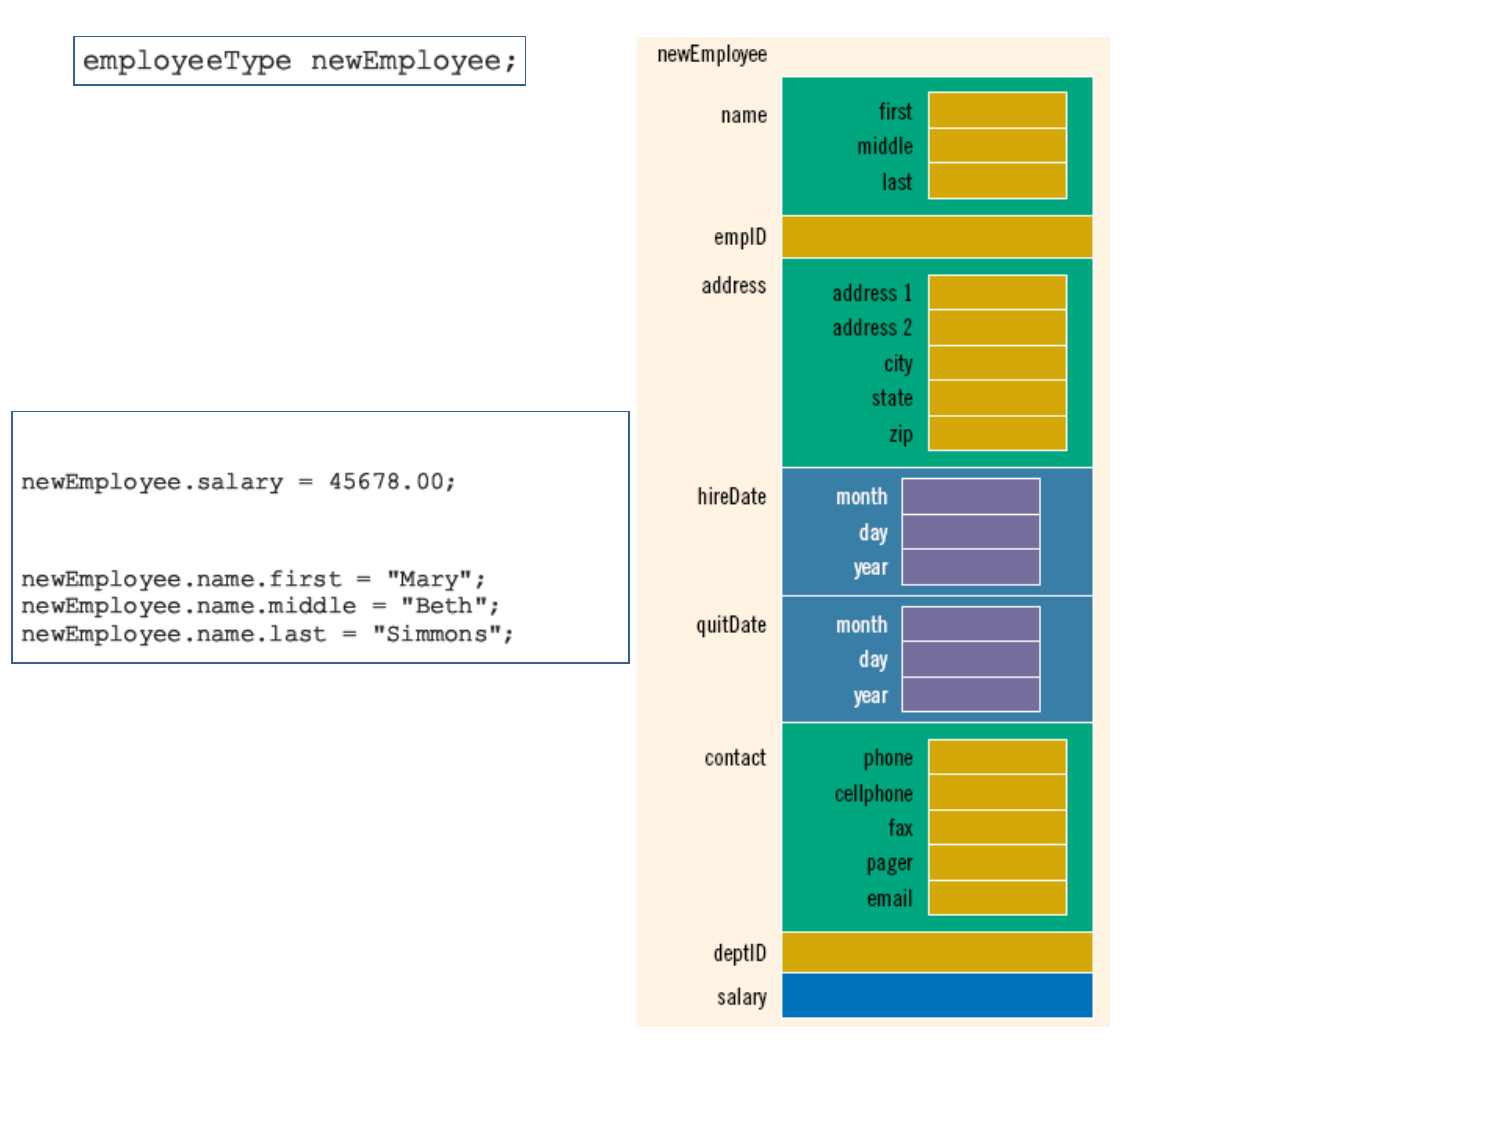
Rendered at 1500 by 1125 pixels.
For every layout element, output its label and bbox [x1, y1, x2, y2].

picture [12, 412, 629, 663]
picture [74, 37, 526, 85]
picture [637, 37, 1110, 1027]
